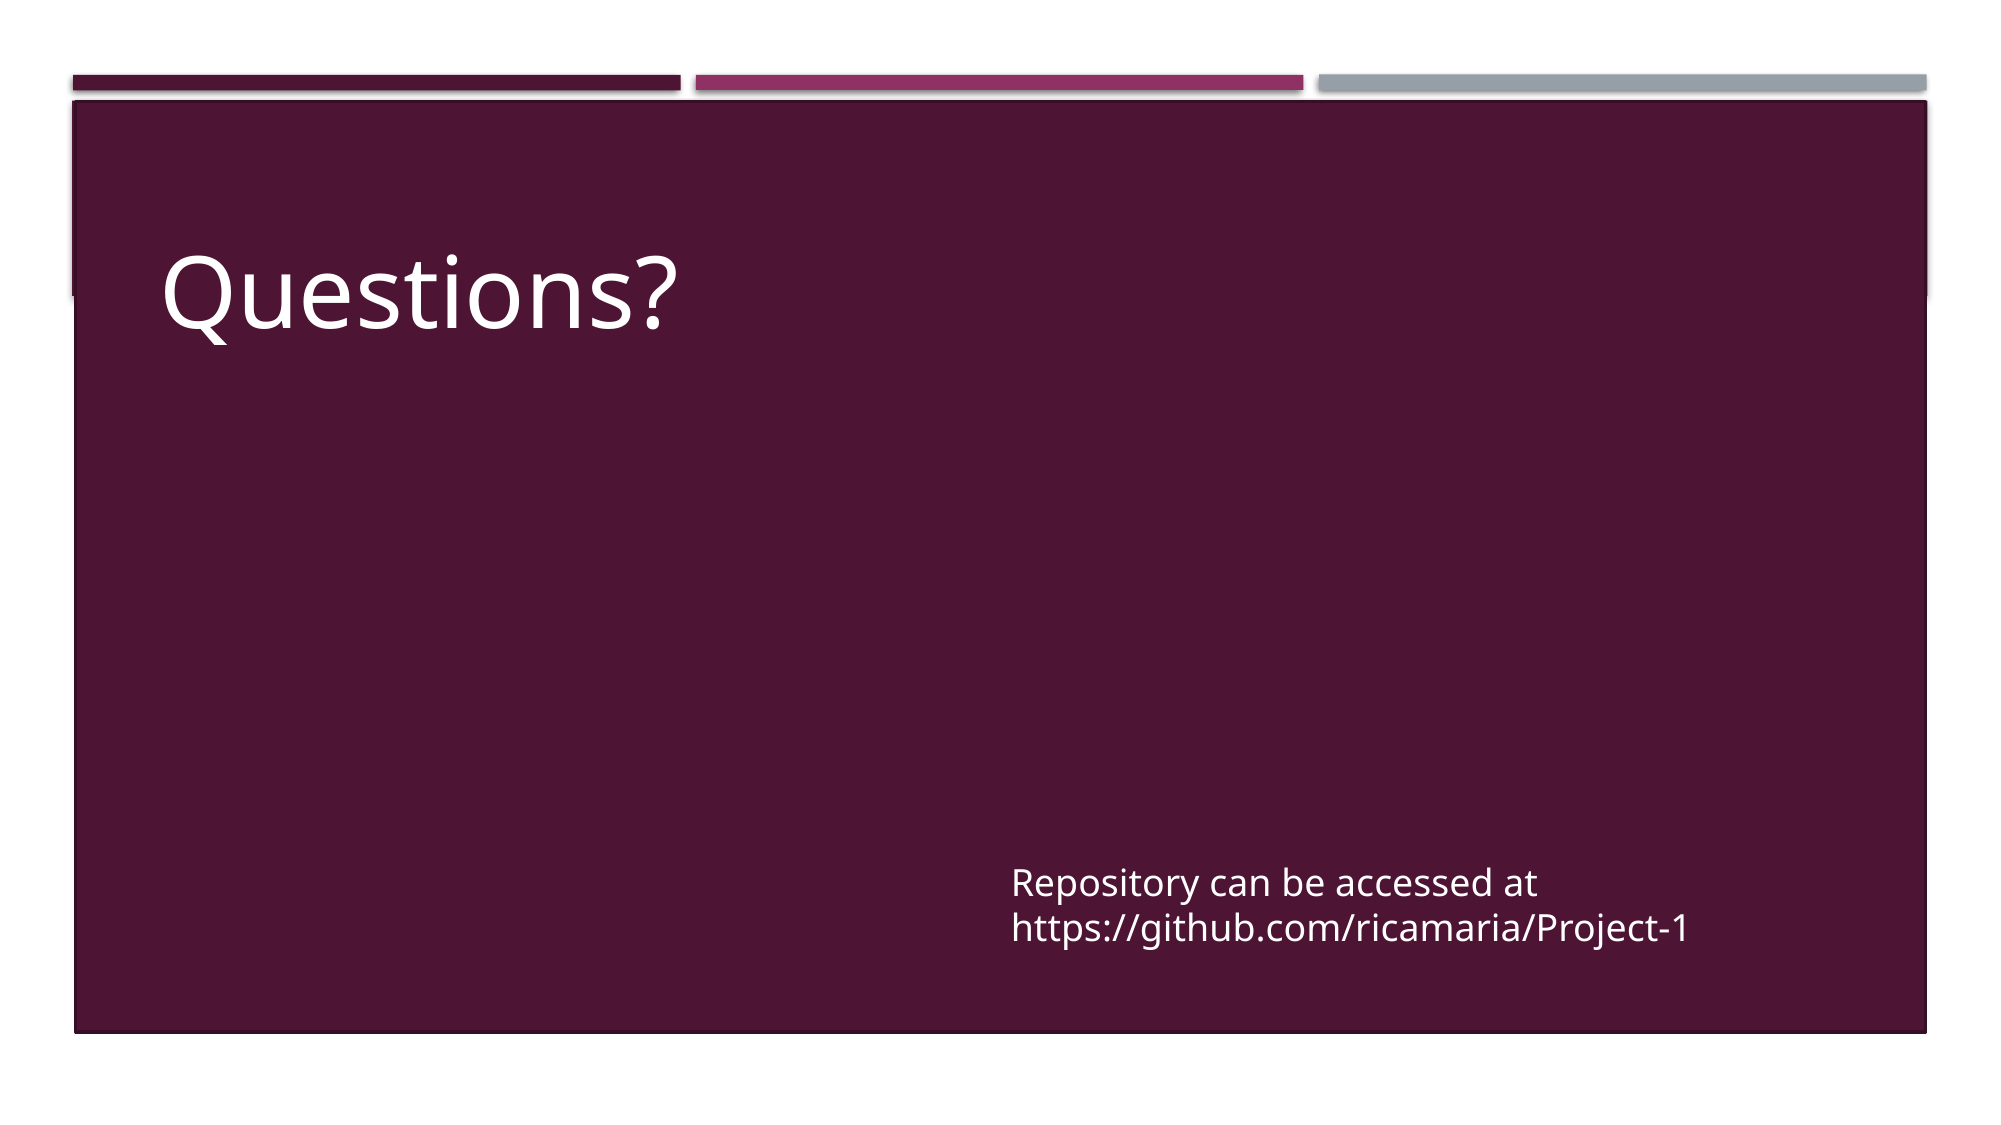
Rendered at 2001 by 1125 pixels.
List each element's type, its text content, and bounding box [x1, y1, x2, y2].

text_box Repository can be accessed at https://github.com/ricamaria/Project-1 [74, 100, 1927, 1034]
text_box Questions? [144, 220, 694, 356]
